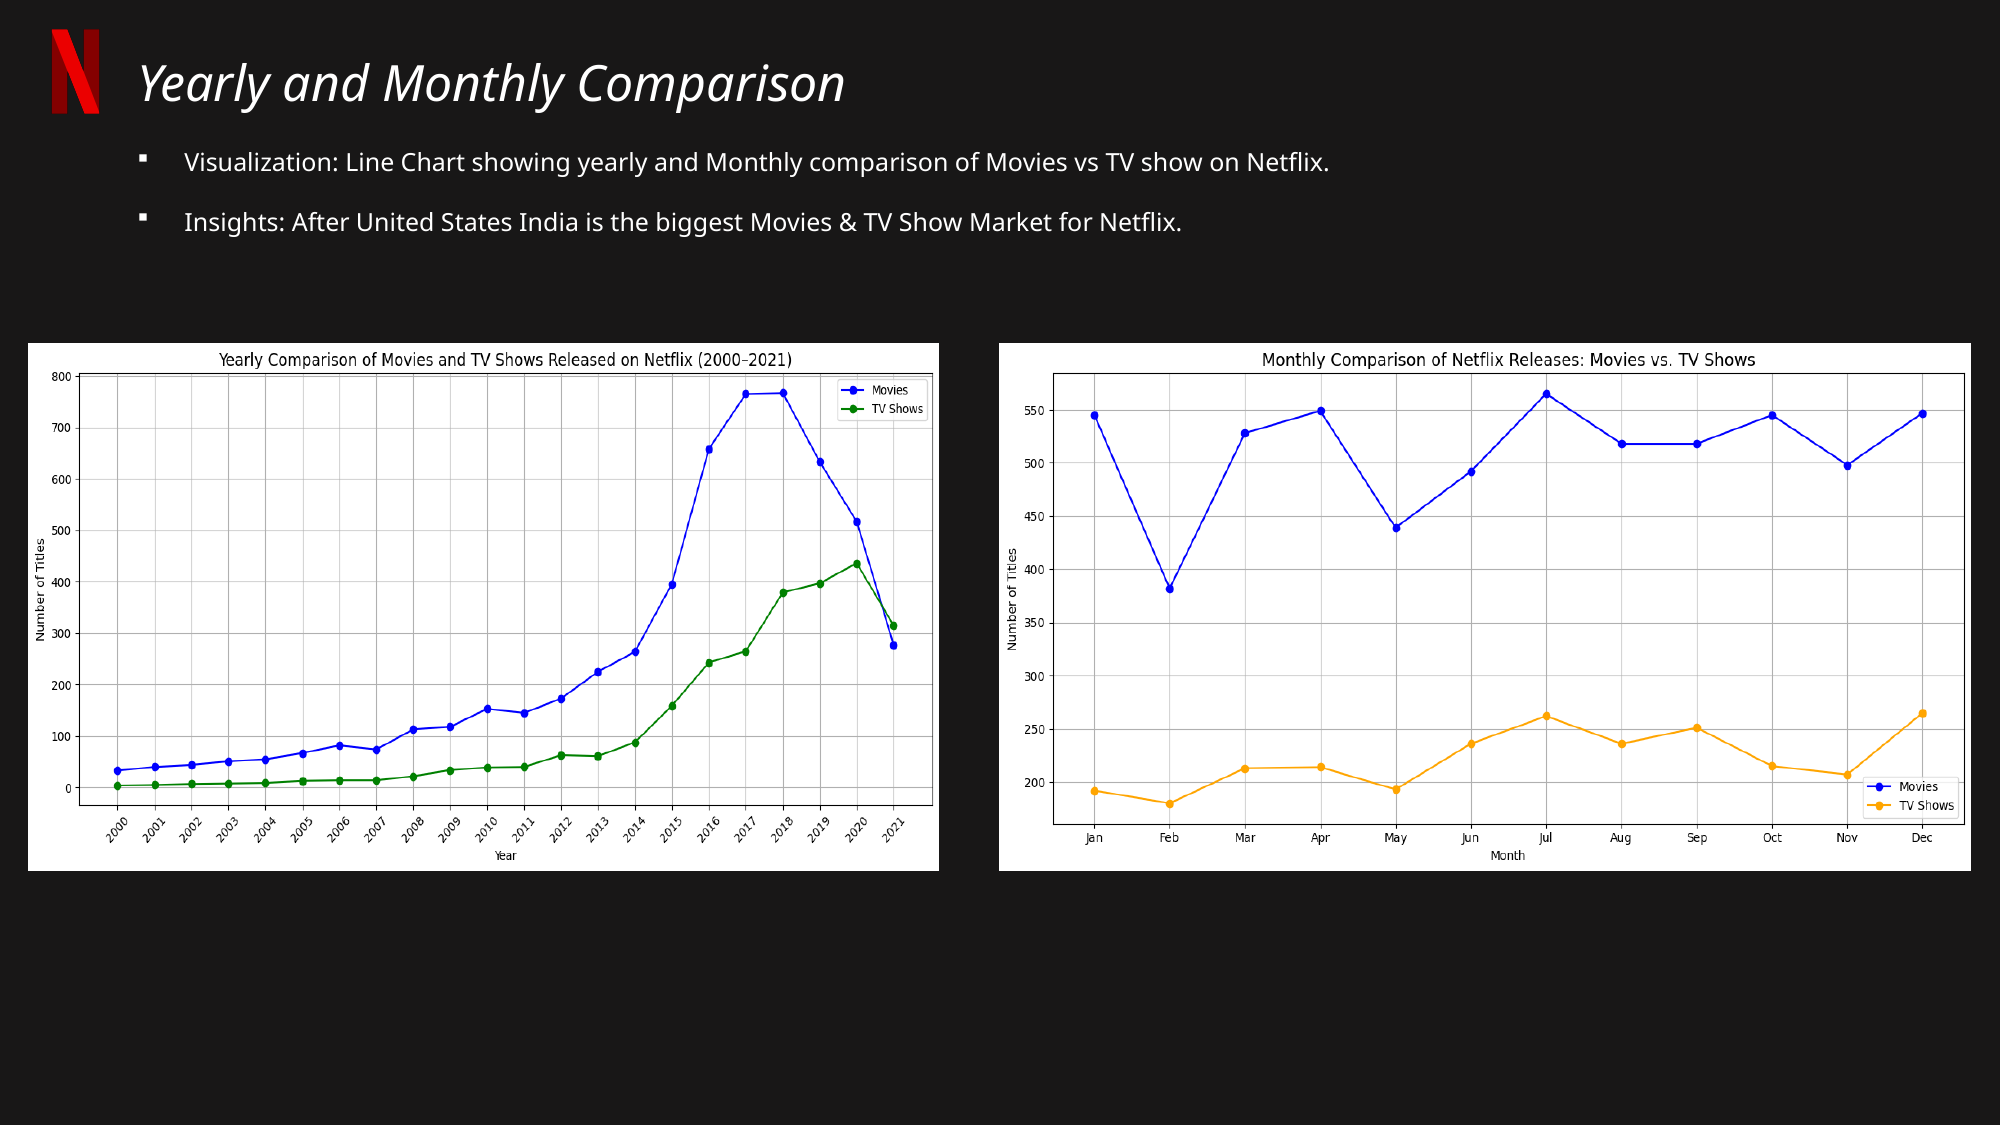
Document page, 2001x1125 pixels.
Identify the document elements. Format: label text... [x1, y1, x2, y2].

text_box Visualization: Line Chart showing yearly and Monthly comparison of Movies vs TV show on Netflix. Insights: After United States India is the biggest Movies & TV Show Market for Netflix. [122, 138, 1376, 244]
text_box Yearly and Monthly Comparison [123, 43, 1609, 119]
picture [28, 24, 123, 119]
picture [999, 343, 1971, 871]
picture [28, 343, 939, 871]
